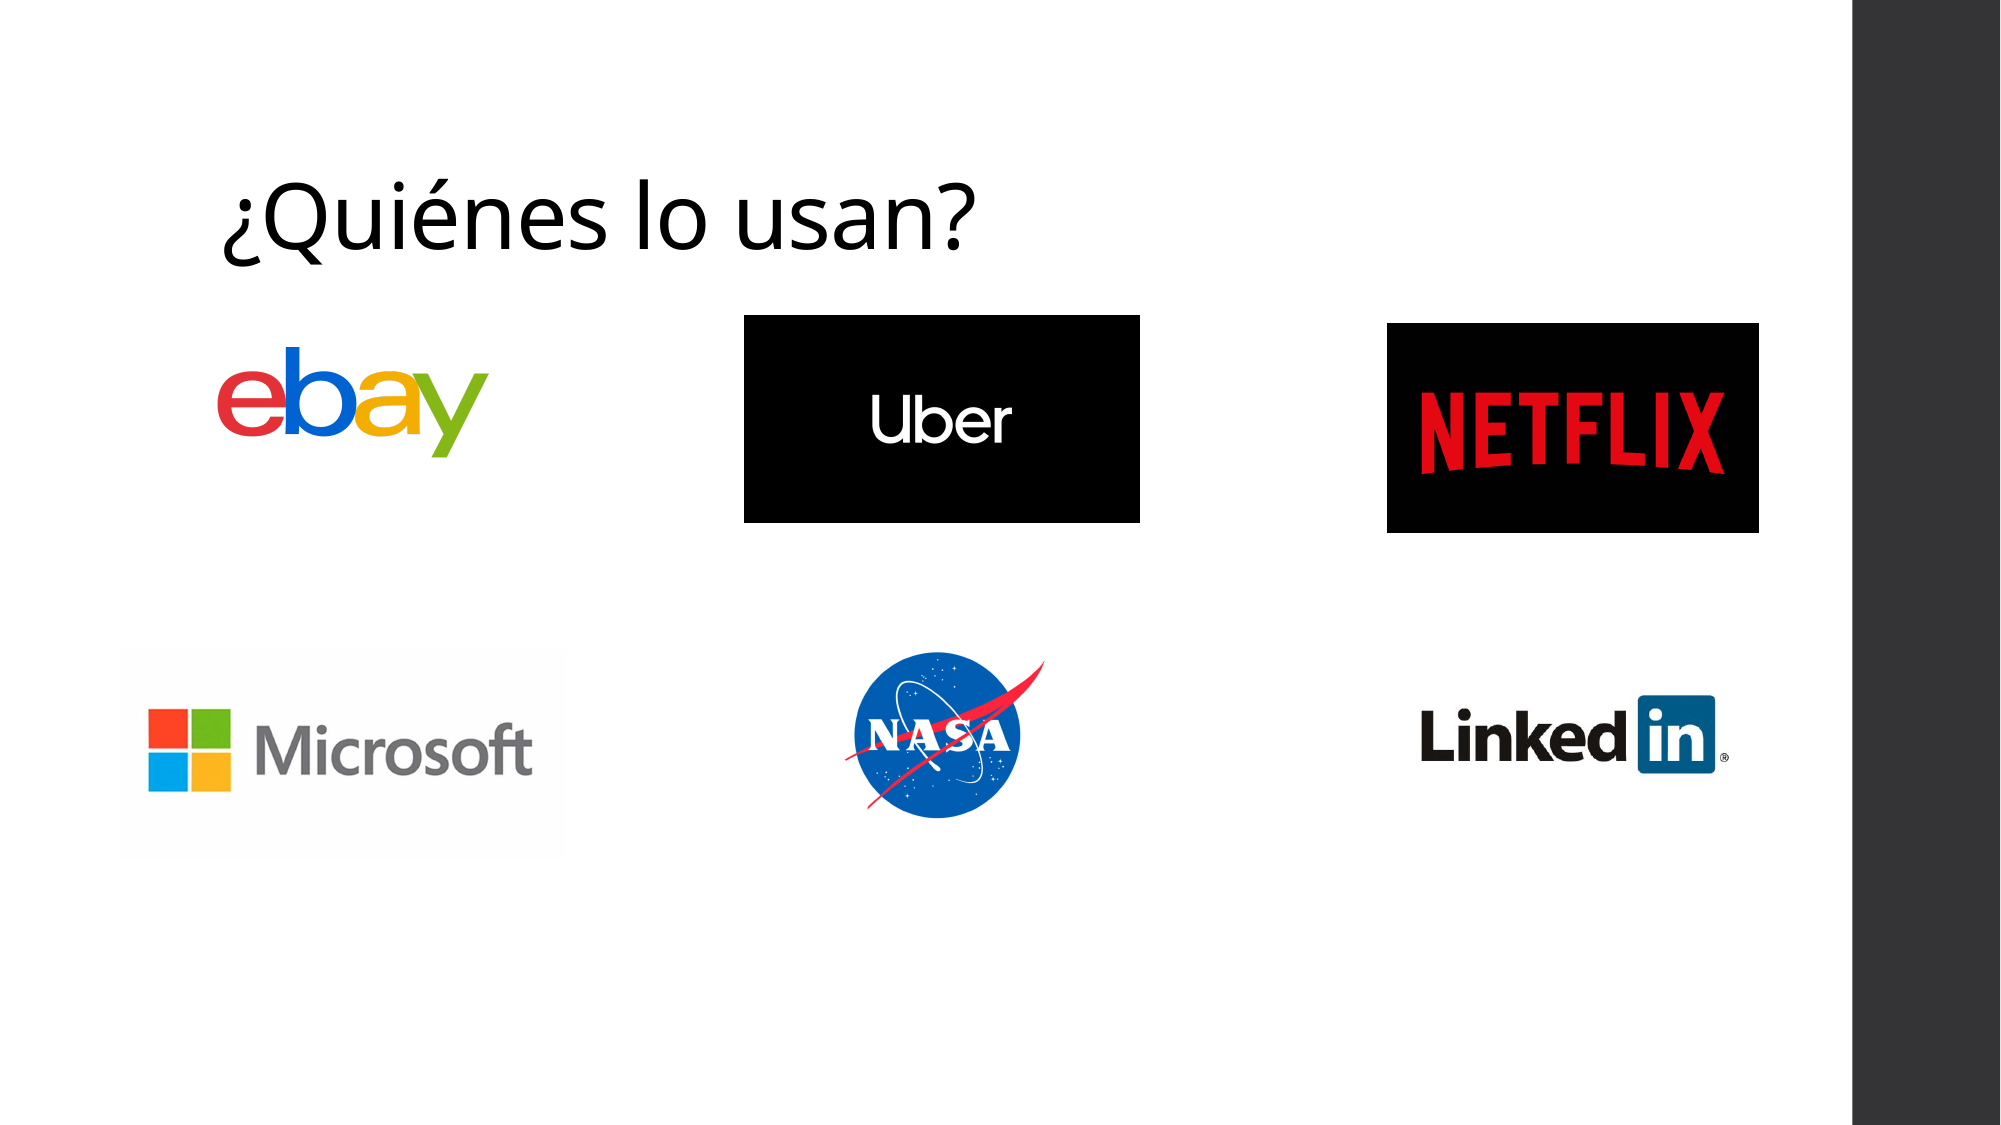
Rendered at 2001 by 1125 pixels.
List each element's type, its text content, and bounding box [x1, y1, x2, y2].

picture [119, 649, 567, 859]
picture [749, 612, 1140, 859]
picture [743, 314, 1140, 524]
title ¿Quiénes lo usan? [206, 60, 1797, 278]
picture [149, 297, 548, 507]
picture [1363, 630, 1782, 840]
picture [1387, 323, 1759, 533]
